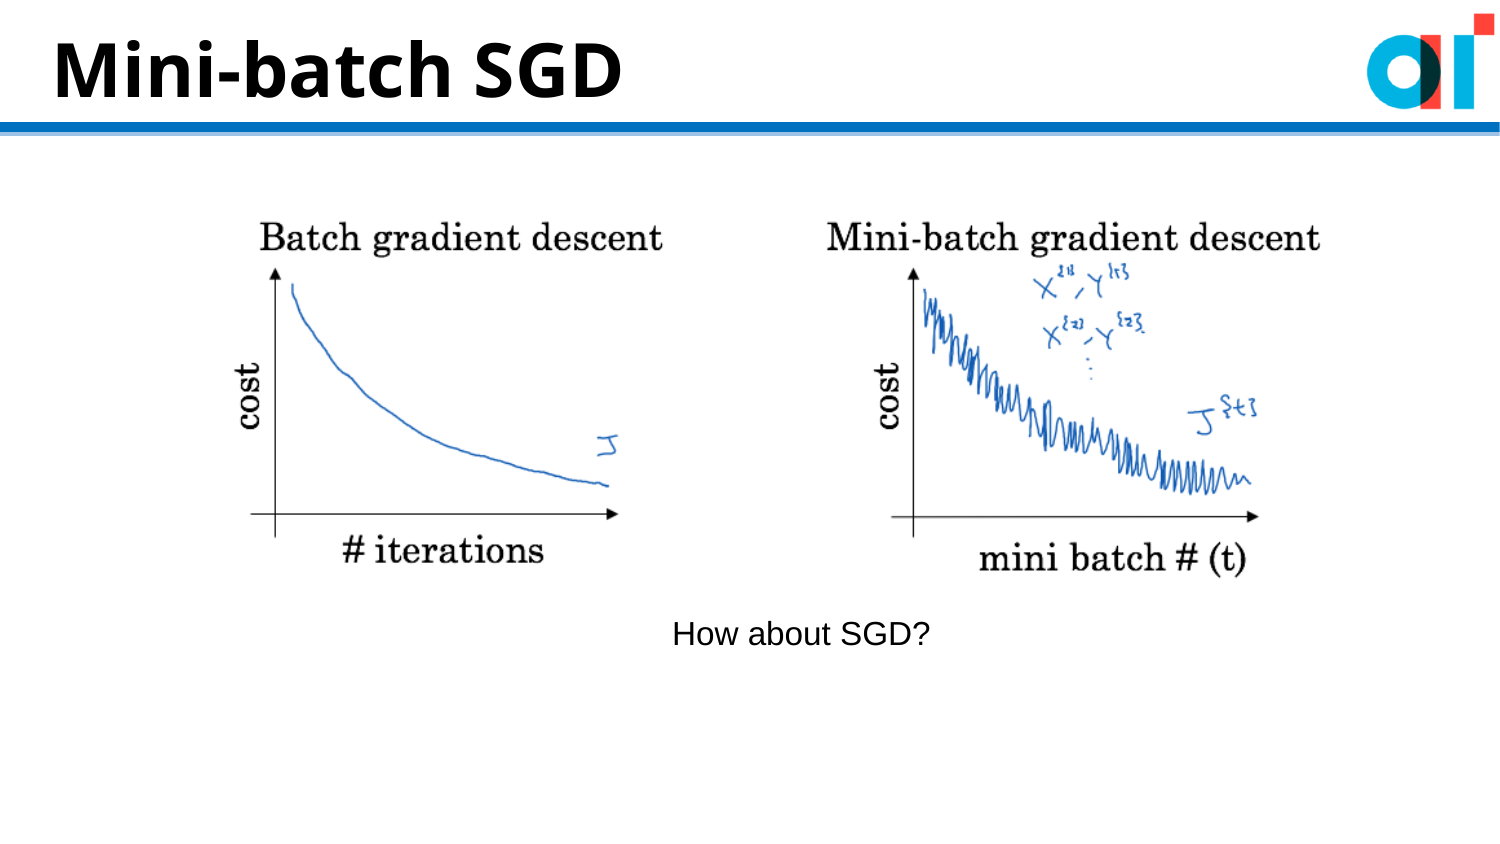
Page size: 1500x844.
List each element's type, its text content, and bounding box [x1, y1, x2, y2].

text_box How about SGD? [660, 606, 1192, 732]
picture [213, 201, 1334, 581]
picture [1355, 0, 1500, 121]
text_box Mini-batch SGD [36, 11, 1156, 135]
